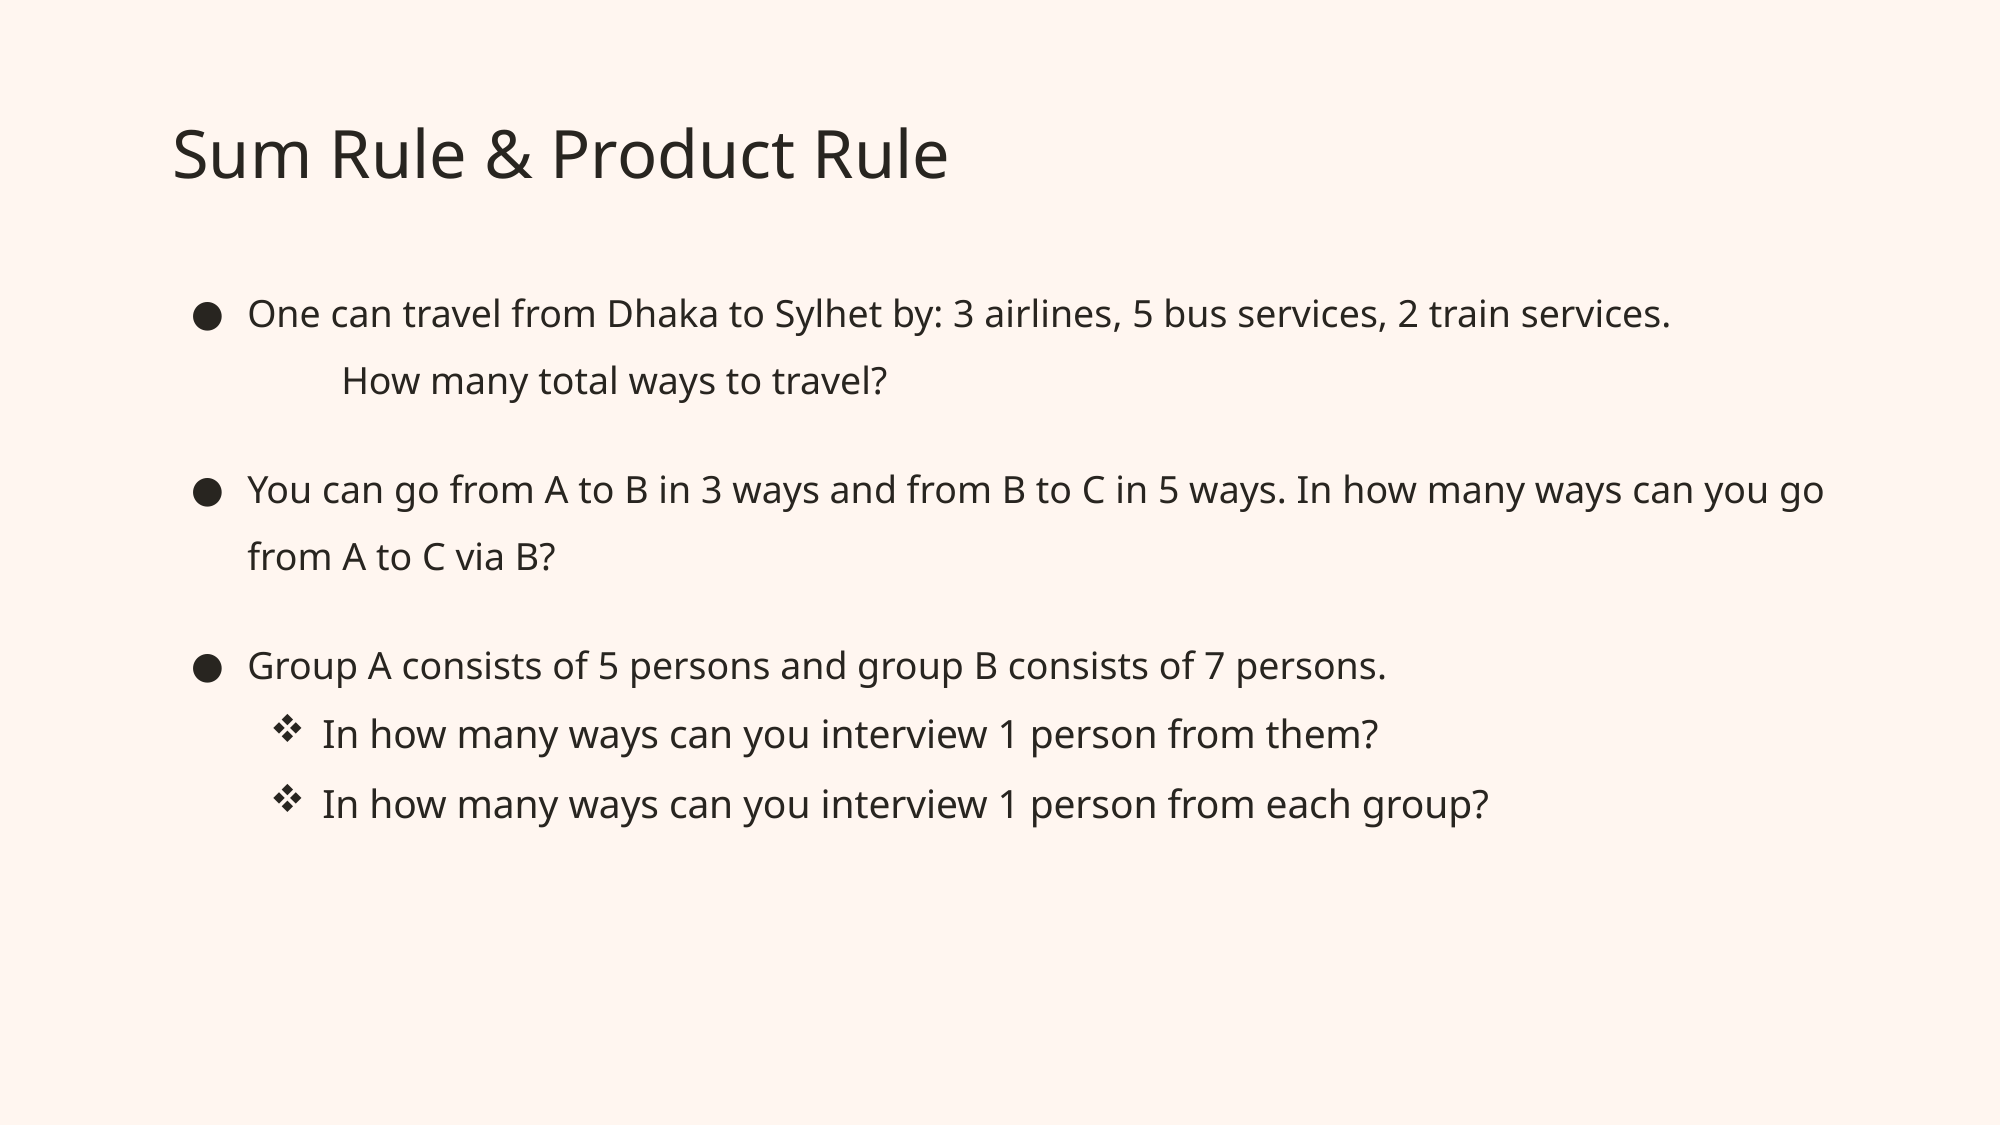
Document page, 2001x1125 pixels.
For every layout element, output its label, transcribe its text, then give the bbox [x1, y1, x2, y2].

list One can travel from Dhaka to Sylhet by: 3 airlines, 5 bus services, 2 train services. How many total ways to travel? You can go from A to B in 3 ways and from B to C in 5 ways. In how many ways can you go from A to C via B? Group A consists of 5 persons and group B consists of 7 persons. In how many ways can you interview 1 person from them? In how many ways can you interview 1 person from each group? [157, 252, 1843, 1000]
title Sum Rule & Product Rule [157, 97, 1843, 223]
